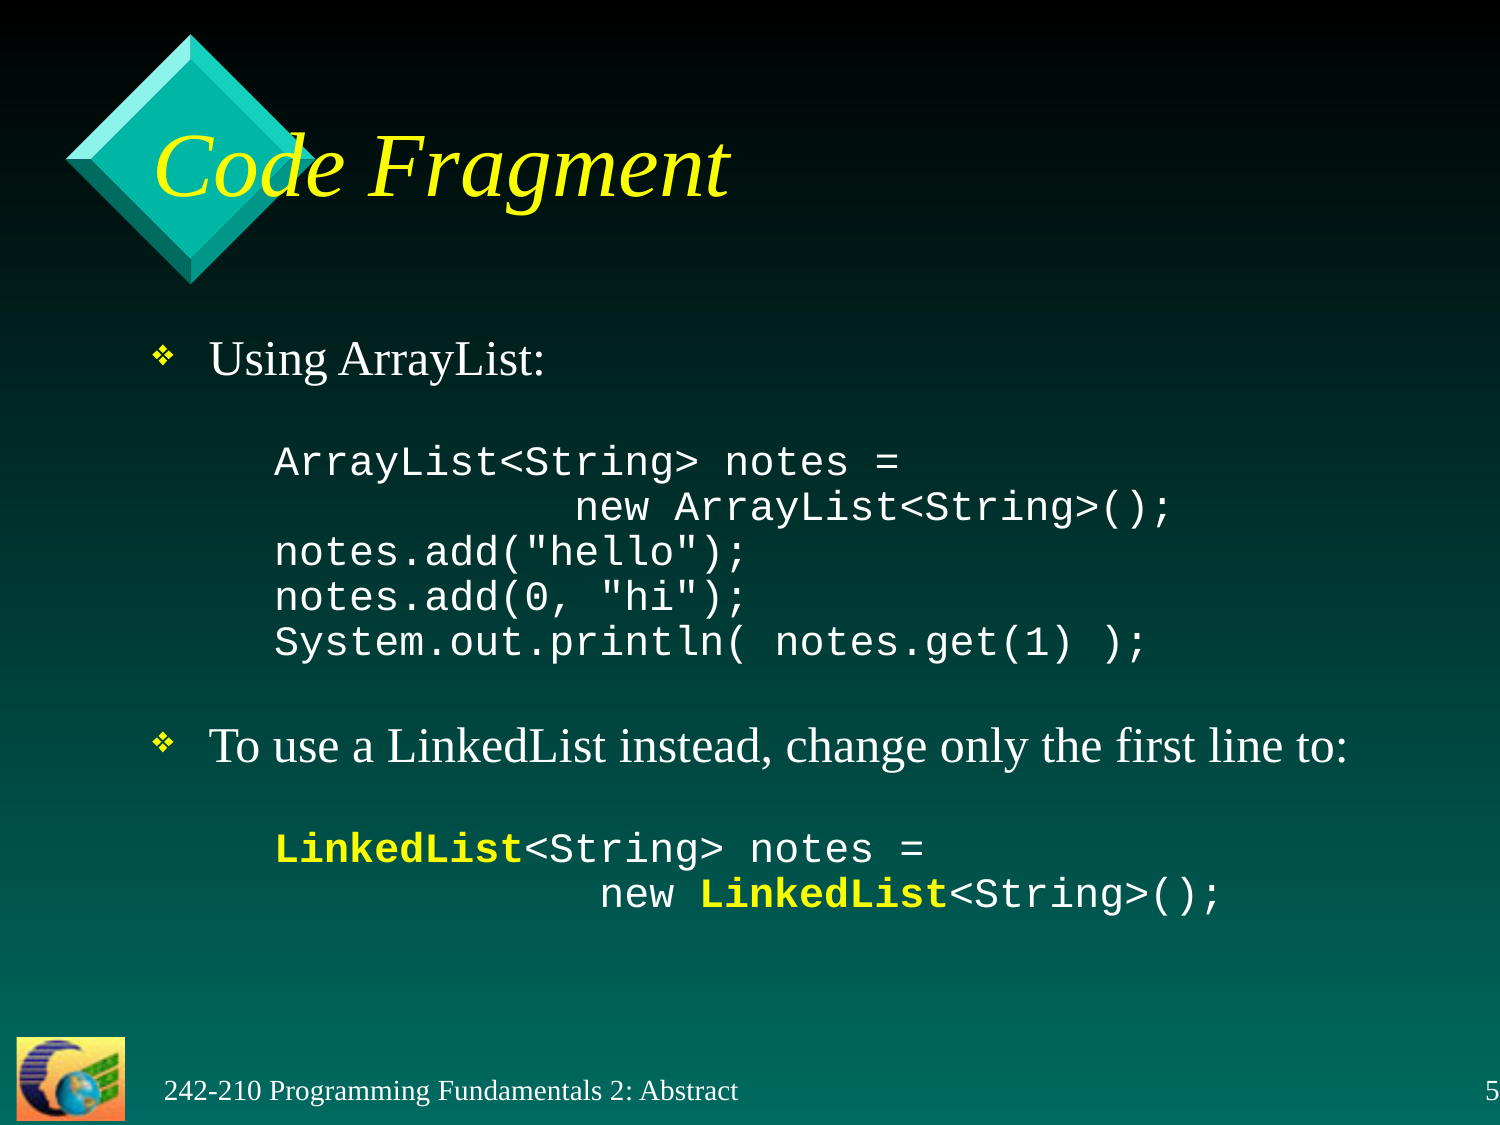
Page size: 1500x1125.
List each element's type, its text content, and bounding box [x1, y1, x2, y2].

list Using ArrayList: ArrayList<String> notes = new ArrayList<String>(); notes.add("hello"); notes.add(0, "hi"); System.out.println( notes.get(1) ); To use a LinkedList instead, change only the first line to: LinkedList<String> notes = new LinkedList<String>(); [136, 324, 1413, 1001]
picture [16, 1037, 125, 1121]
title Code Fragment [136, 68, 1415, 251]
